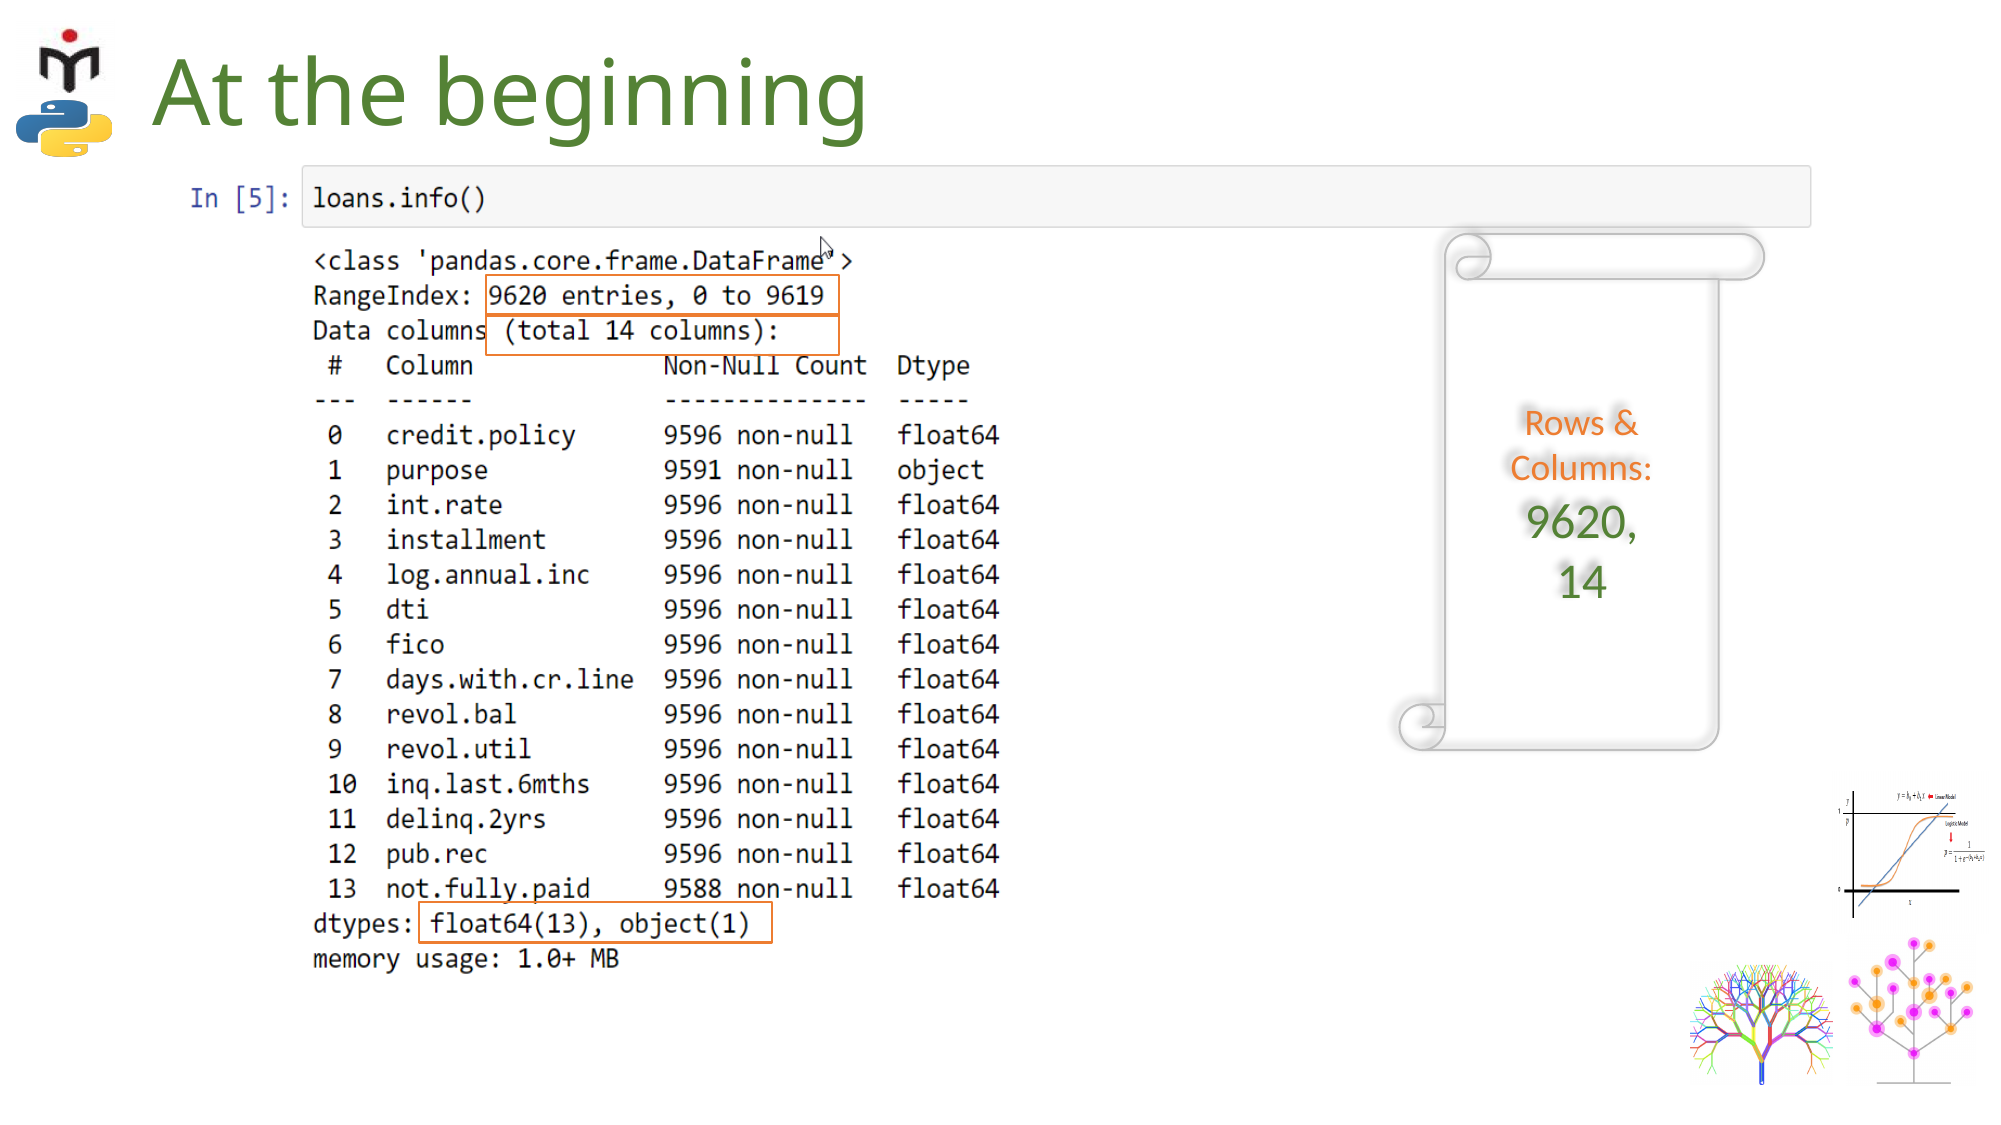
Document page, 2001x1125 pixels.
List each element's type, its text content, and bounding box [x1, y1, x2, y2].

title At the beginning [137, 0, 1863, 205]
picture [16, 19, 115, 157]
picture [1831, 771, 1991, 1086]
picture [1690, 961, 1833, 1086]
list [86, 134, 1832, 1000]
